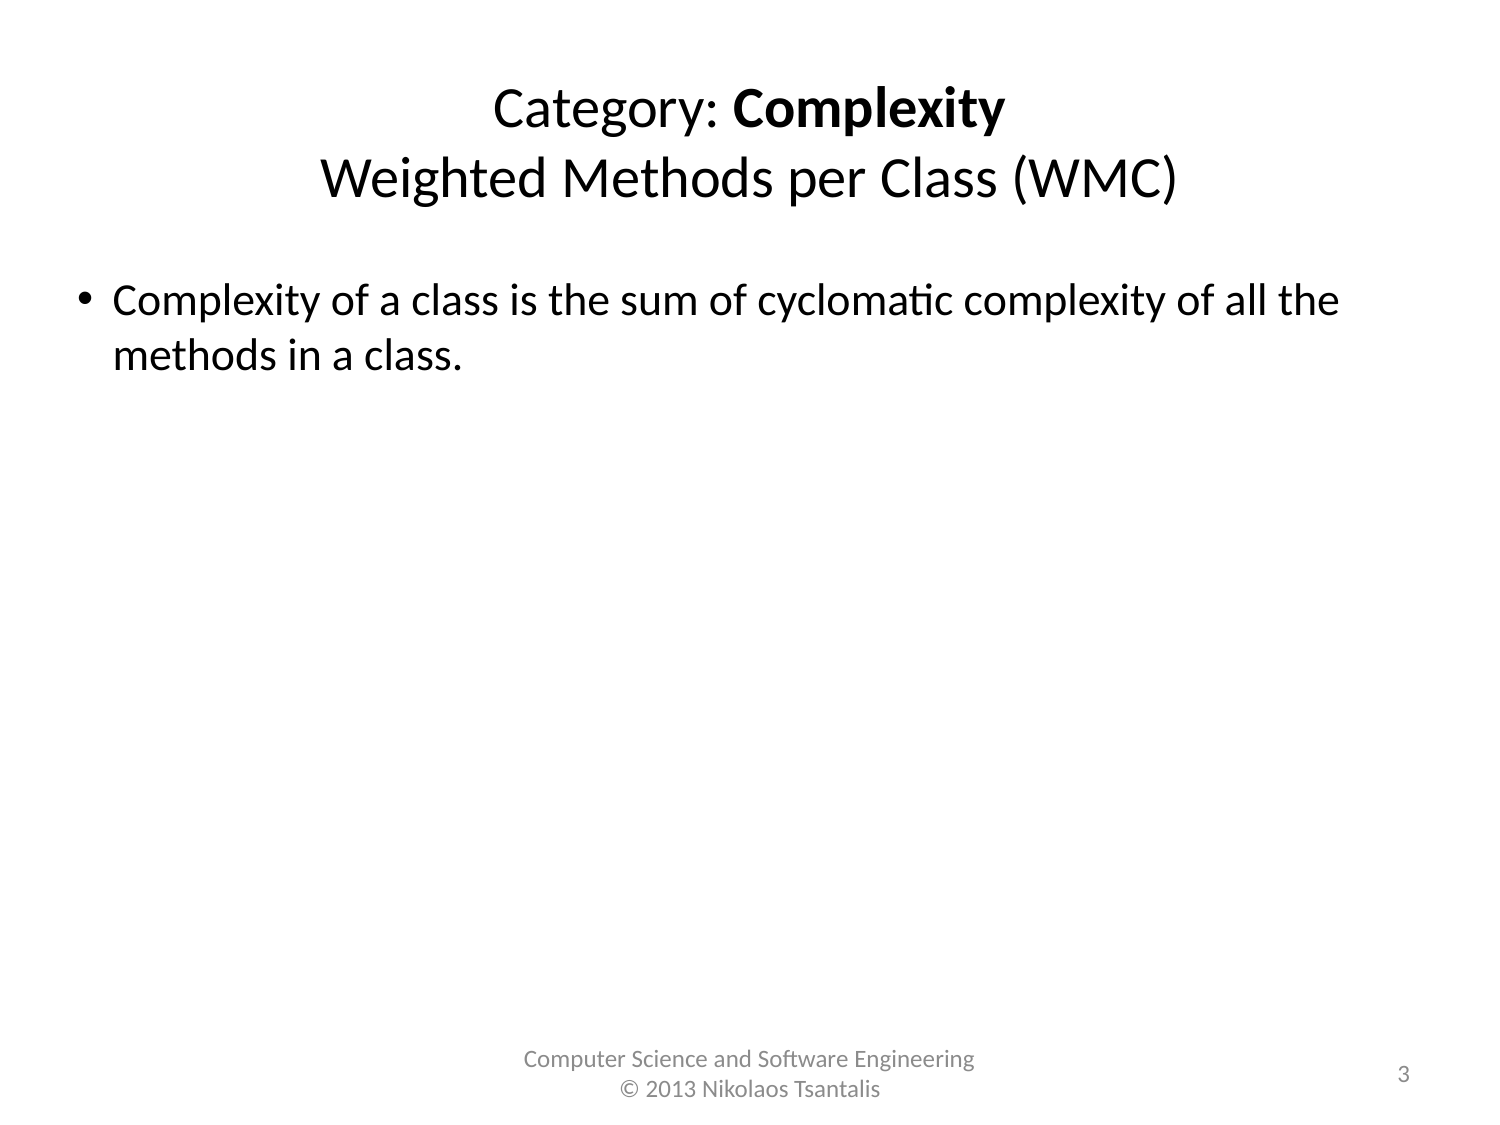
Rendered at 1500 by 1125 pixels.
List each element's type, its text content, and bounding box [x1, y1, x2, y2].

text_box Complexity of a class is the sum of cyclomatic complexity of all the methods in a class. [62, 262, 1438, 1005]
text_box Category: Complexity Weighted Methods per Class (WMC) [75, 45, 1425, 233]
text_box <number> [1074, 1042, 1425, 1103]
